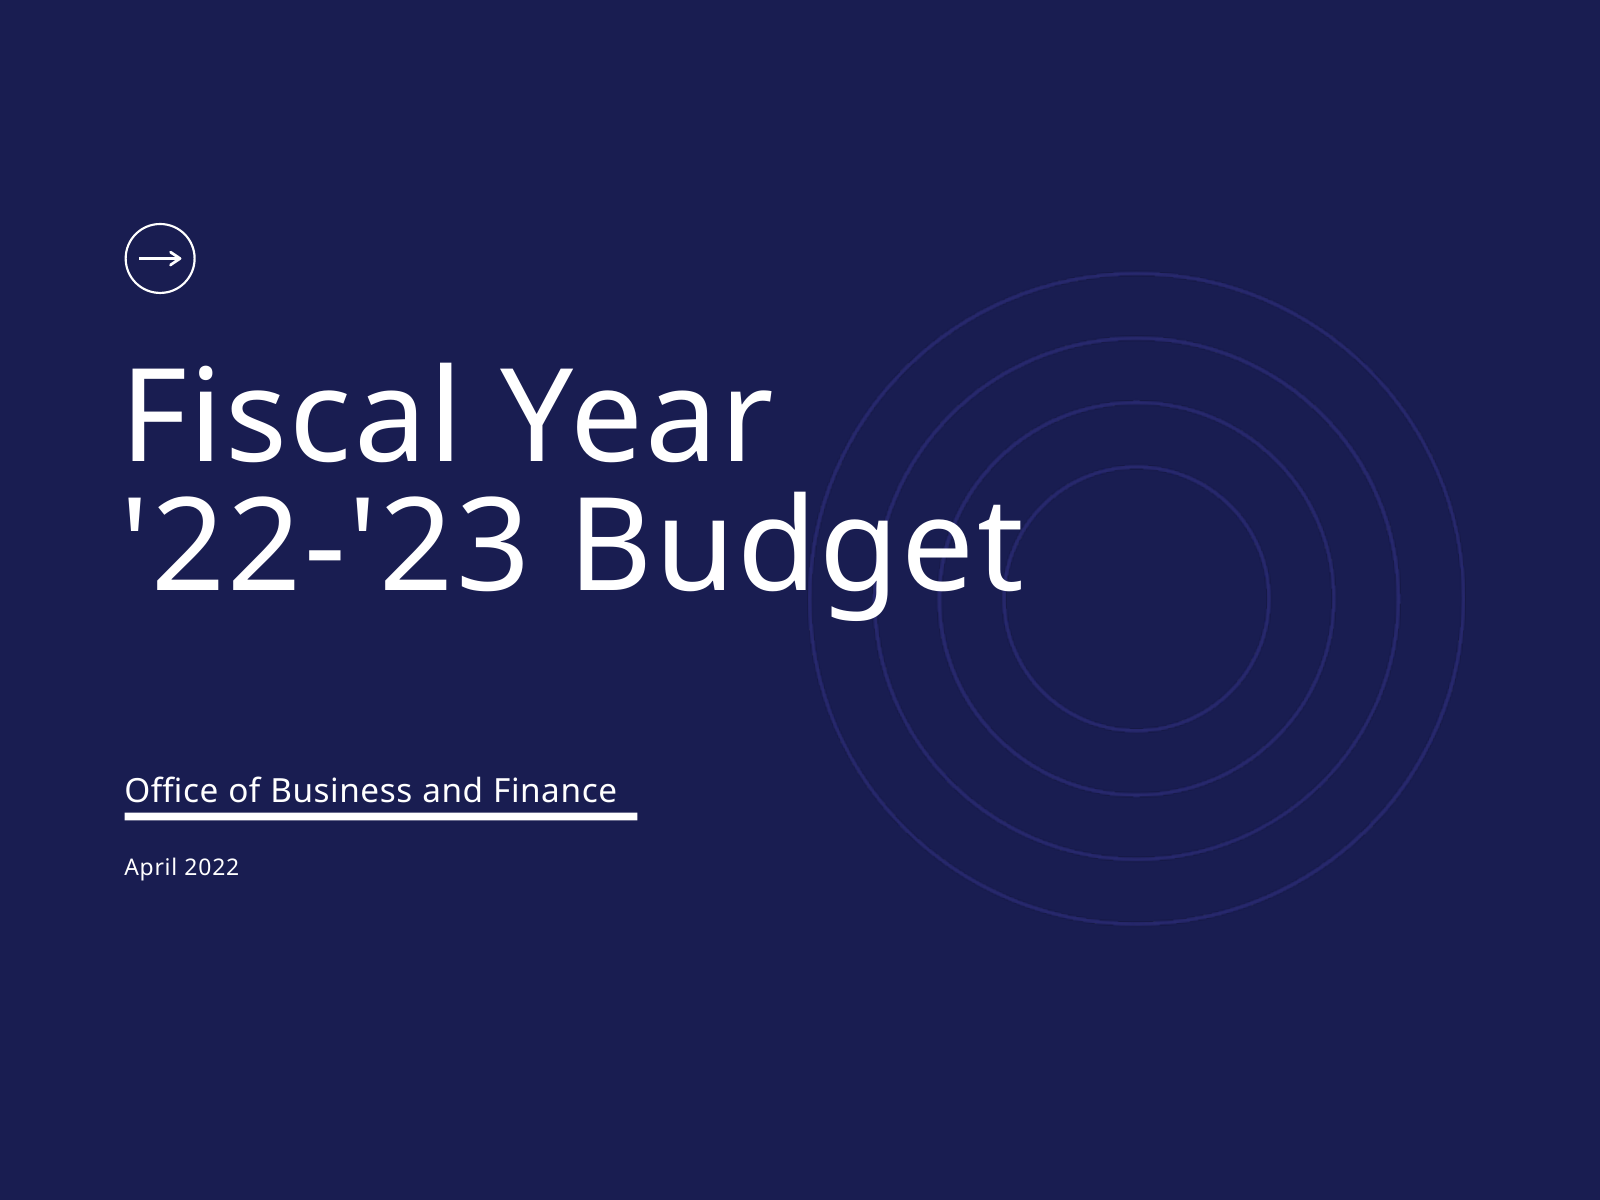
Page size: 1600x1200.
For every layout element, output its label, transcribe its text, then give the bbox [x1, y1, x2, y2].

picture [797, 258, 1479, 942]
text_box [119, 222, 1059, 821]
text_box April 2022 [124, 833, 650, 880]
